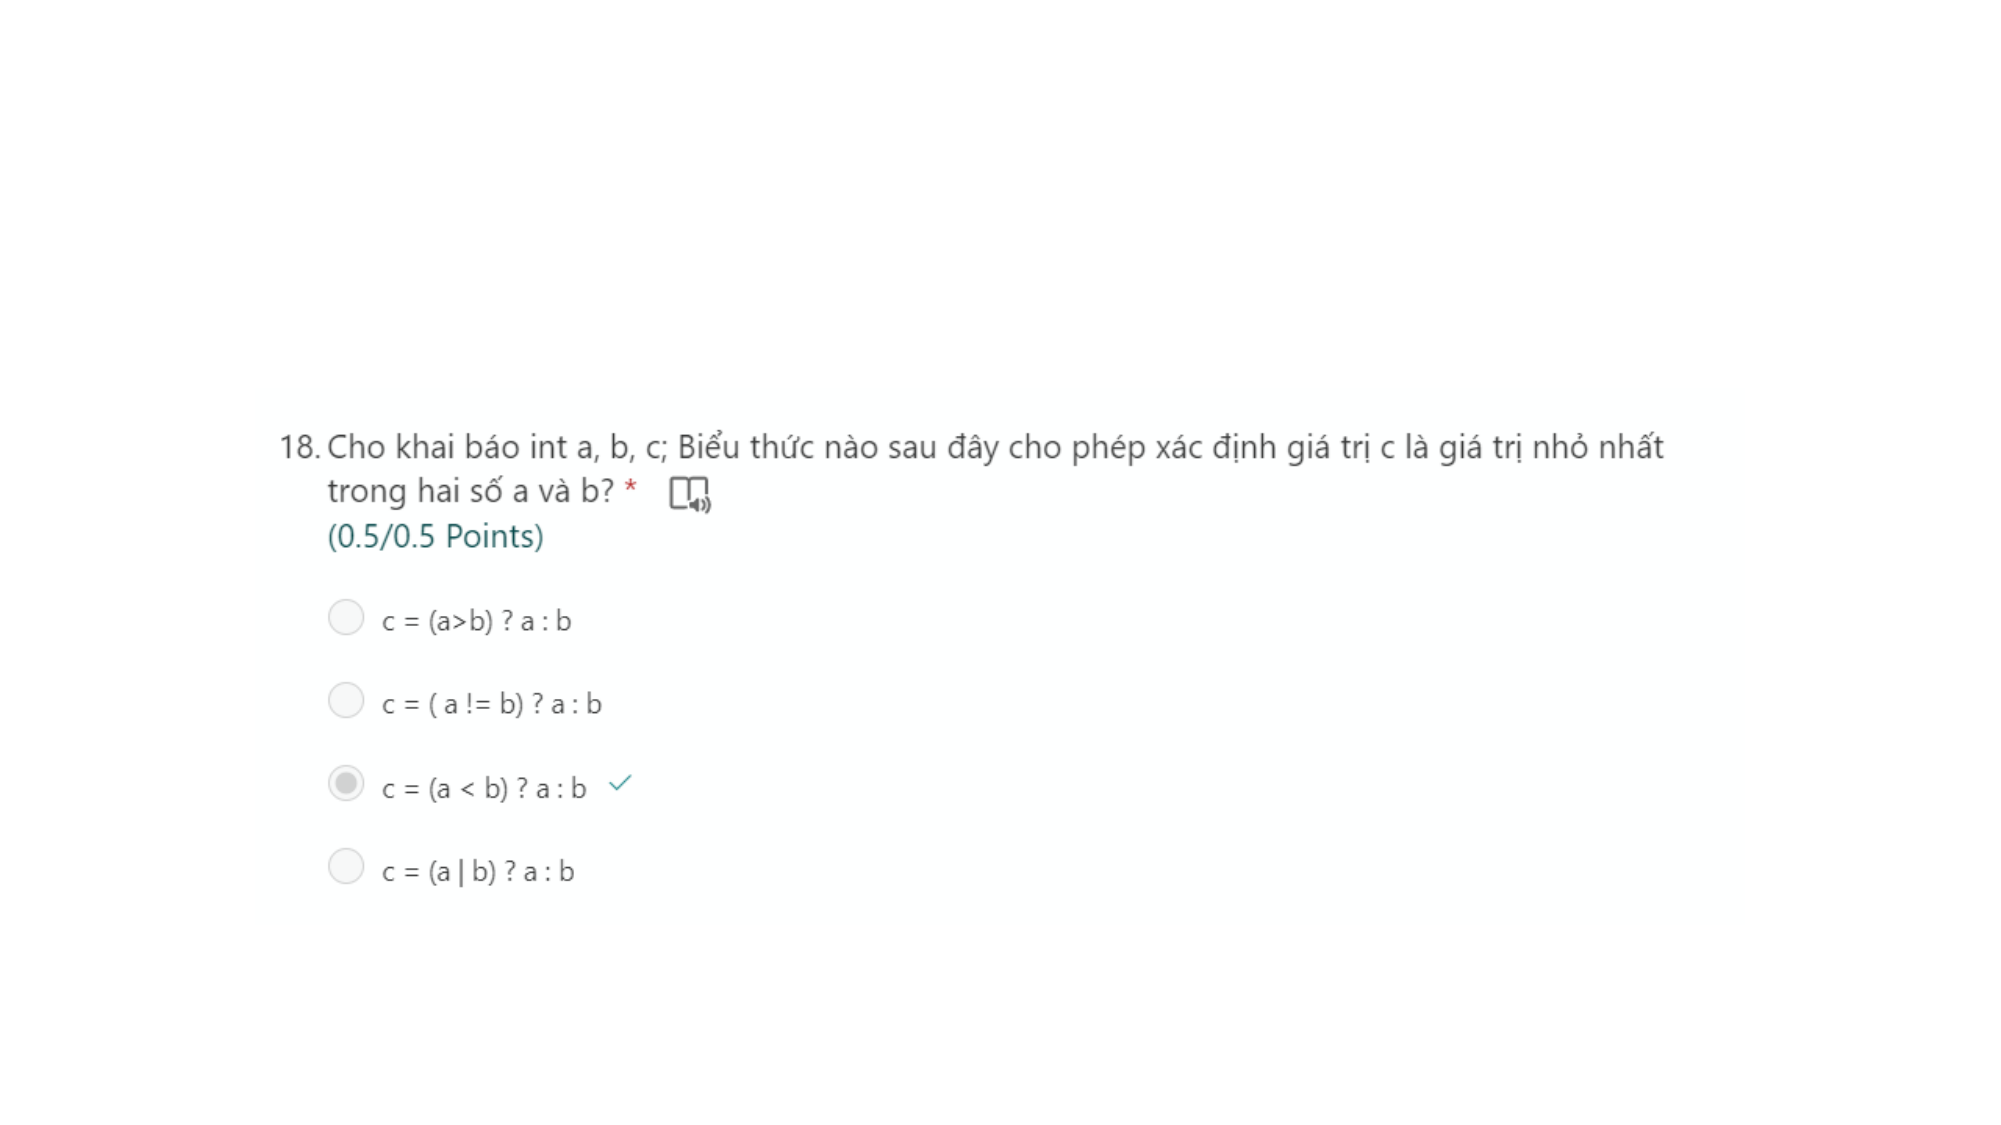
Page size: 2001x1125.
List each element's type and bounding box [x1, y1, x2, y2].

list [255, 388, 1745, 925]
